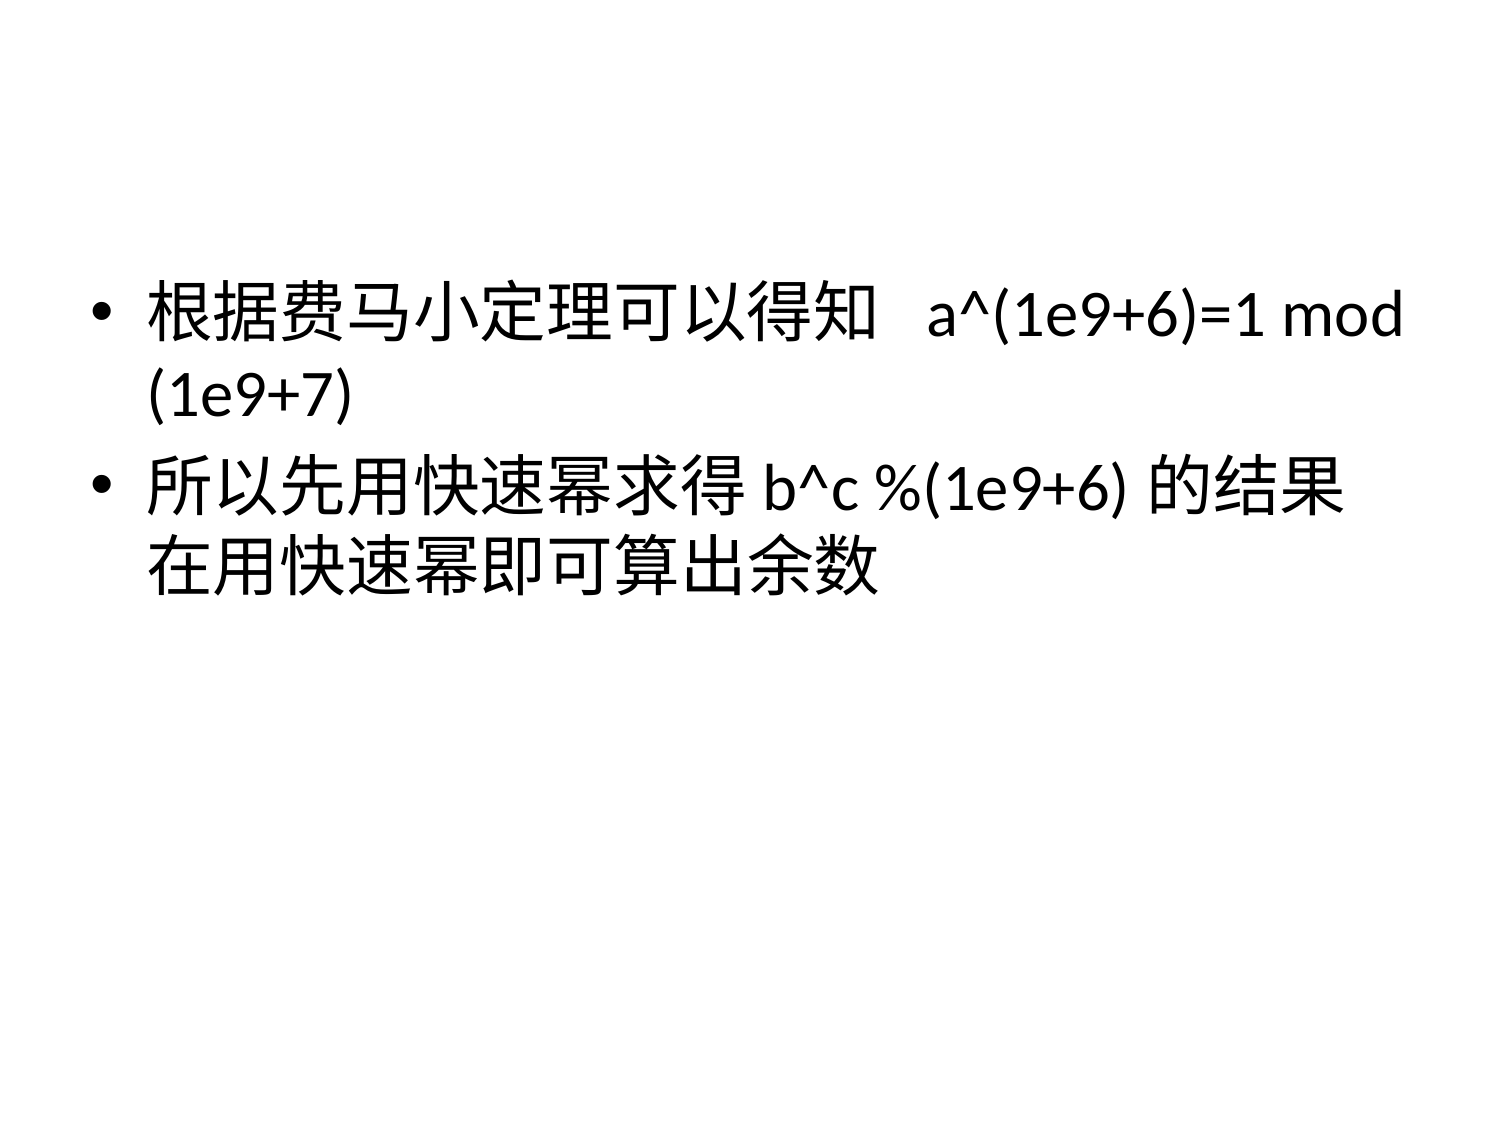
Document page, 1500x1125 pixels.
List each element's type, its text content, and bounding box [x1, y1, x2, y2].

list 根据费马小定理可以得知 a^(1e9+6)=1 mod (1e9+7) 所以先用快速幂求得b^c %(1e9+6)的结果 在用快速幂即可算出余数 [75, 262, 1425, 1005]
